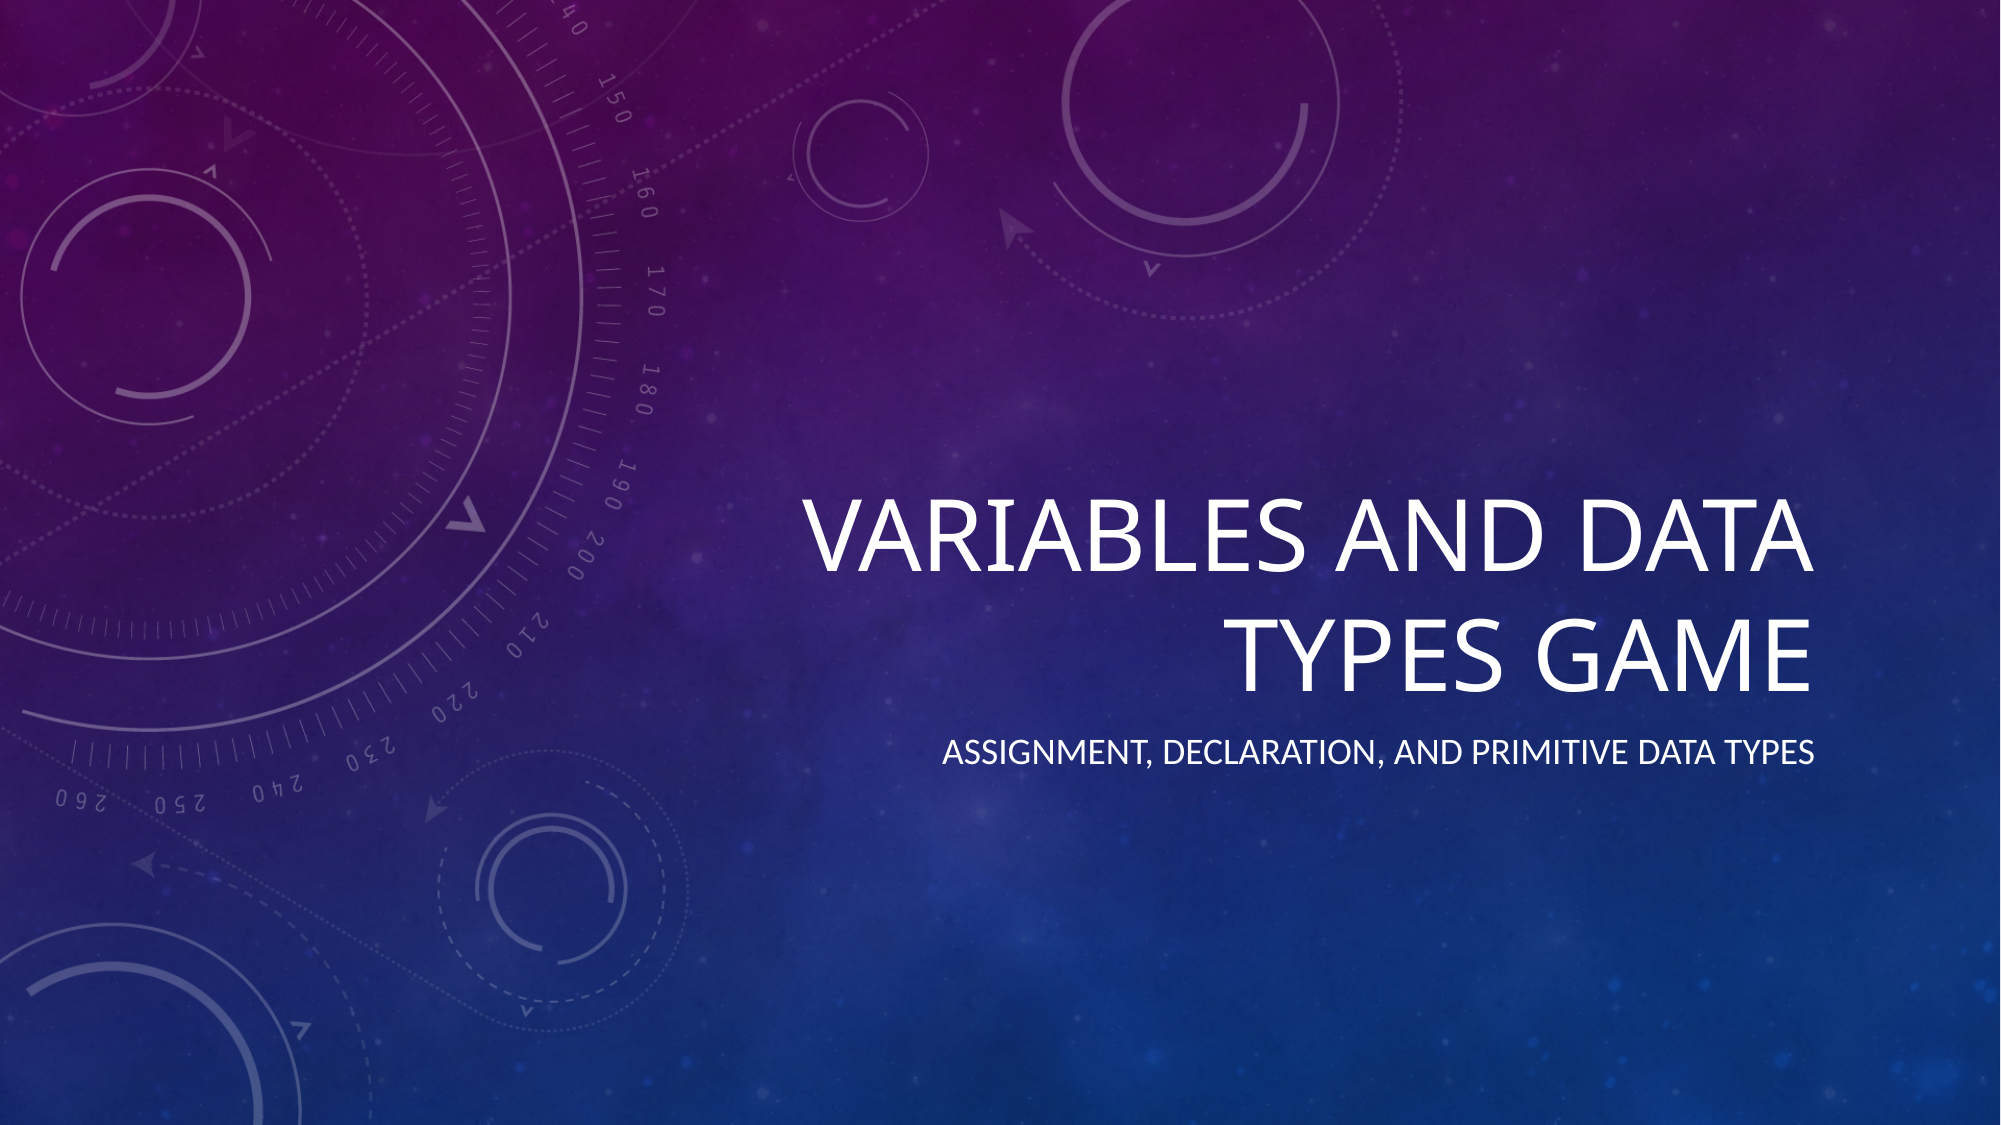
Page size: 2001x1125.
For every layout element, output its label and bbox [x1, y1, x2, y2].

text_box [0, 0, 2000, 1125]
